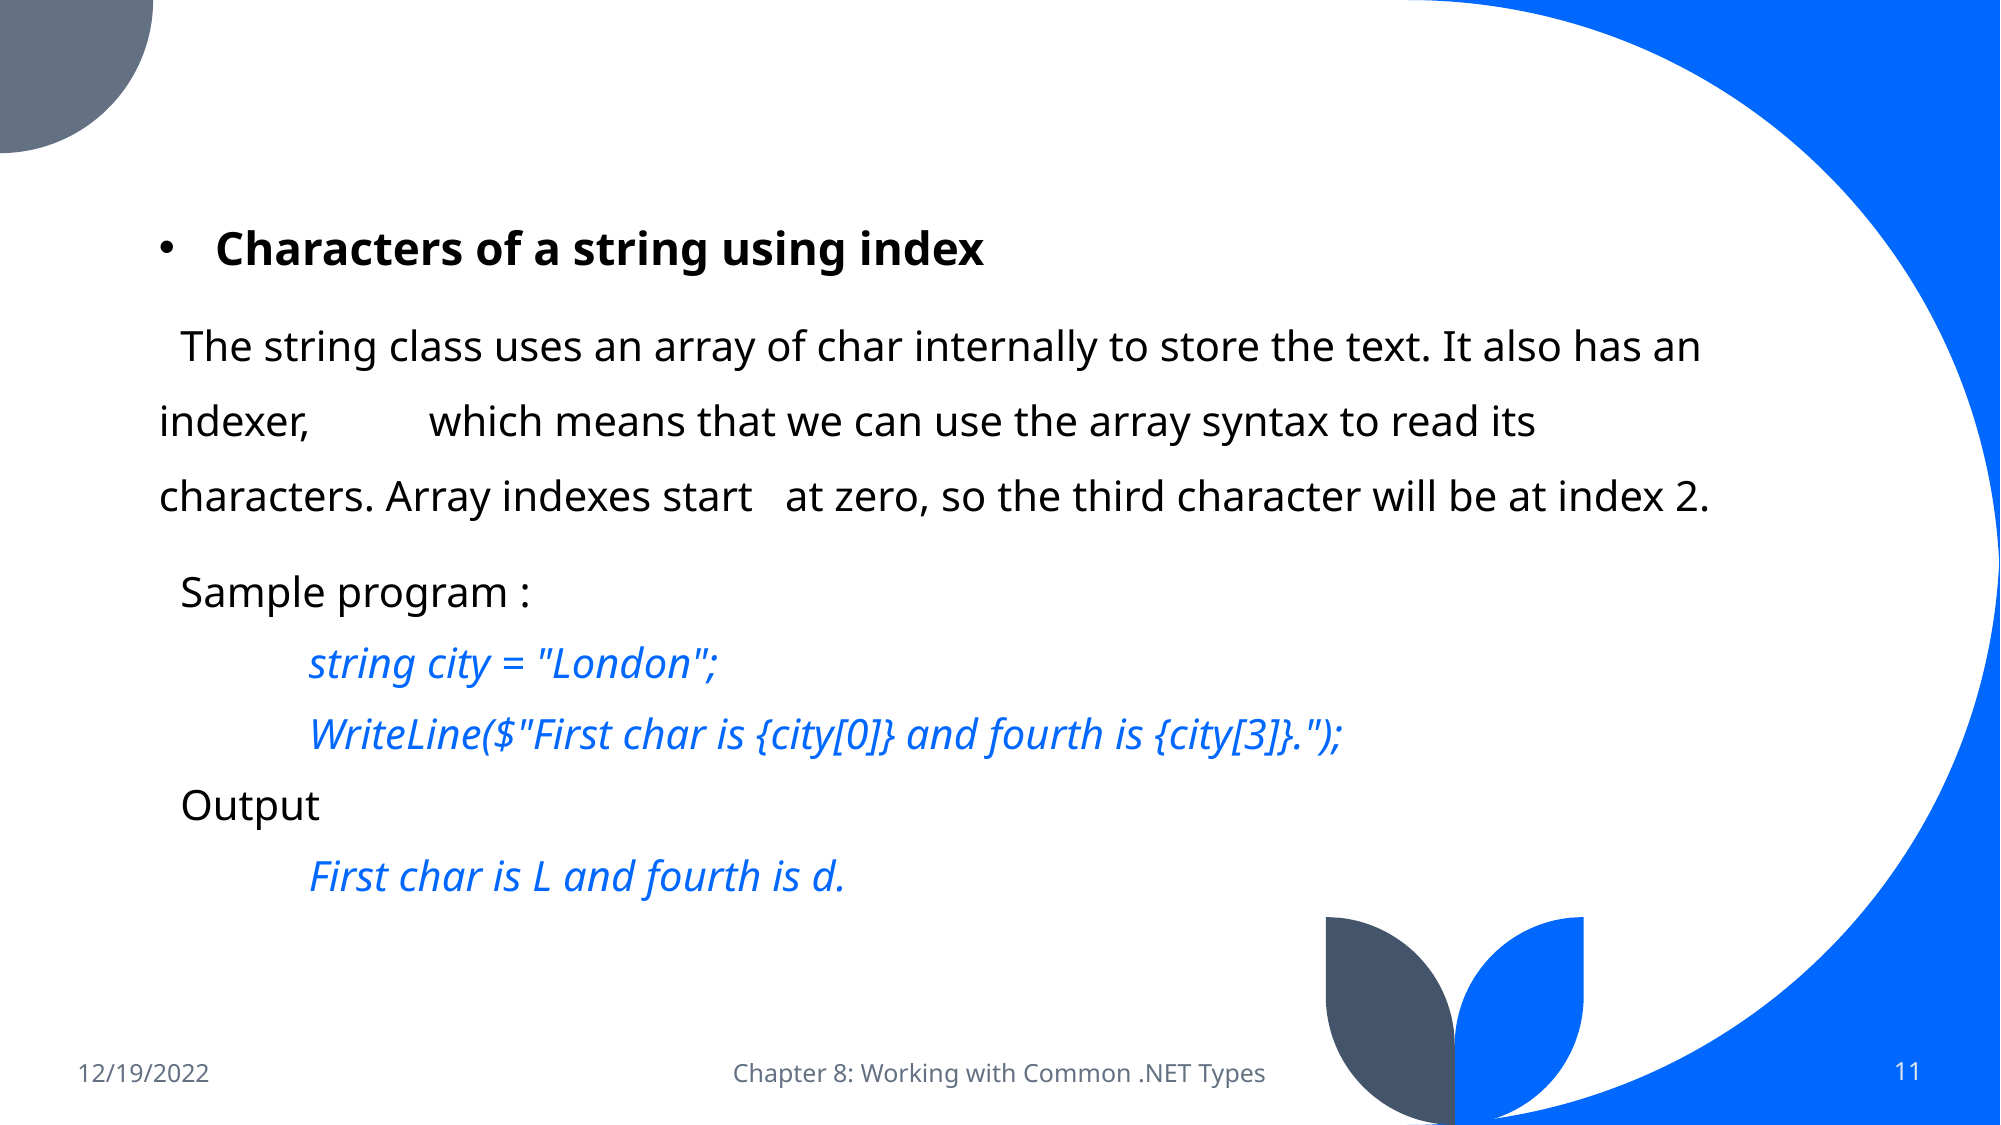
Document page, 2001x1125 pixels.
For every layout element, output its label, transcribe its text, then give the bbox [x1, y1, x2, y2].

list Characters of a string using index The string class uses an array of char internally to store the text. It also has an indexer, which means that we can use the array syntax to read its characters. Array indexes start at zero, so the third character will be at index 2. Sample program : string city = "London"; WriteLine($"First char is {city[0]} and fourth is {city[3]}."); Output First char is L and fourth is d. [143, 184, 1772, 955]
slide_number 11 [1665, 1042, 1938, 1103]
footer Chapter 8: Working with Common .NET Types [662, 1042, 1338, 1103]
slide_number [62, 1042, 513, 1103]
